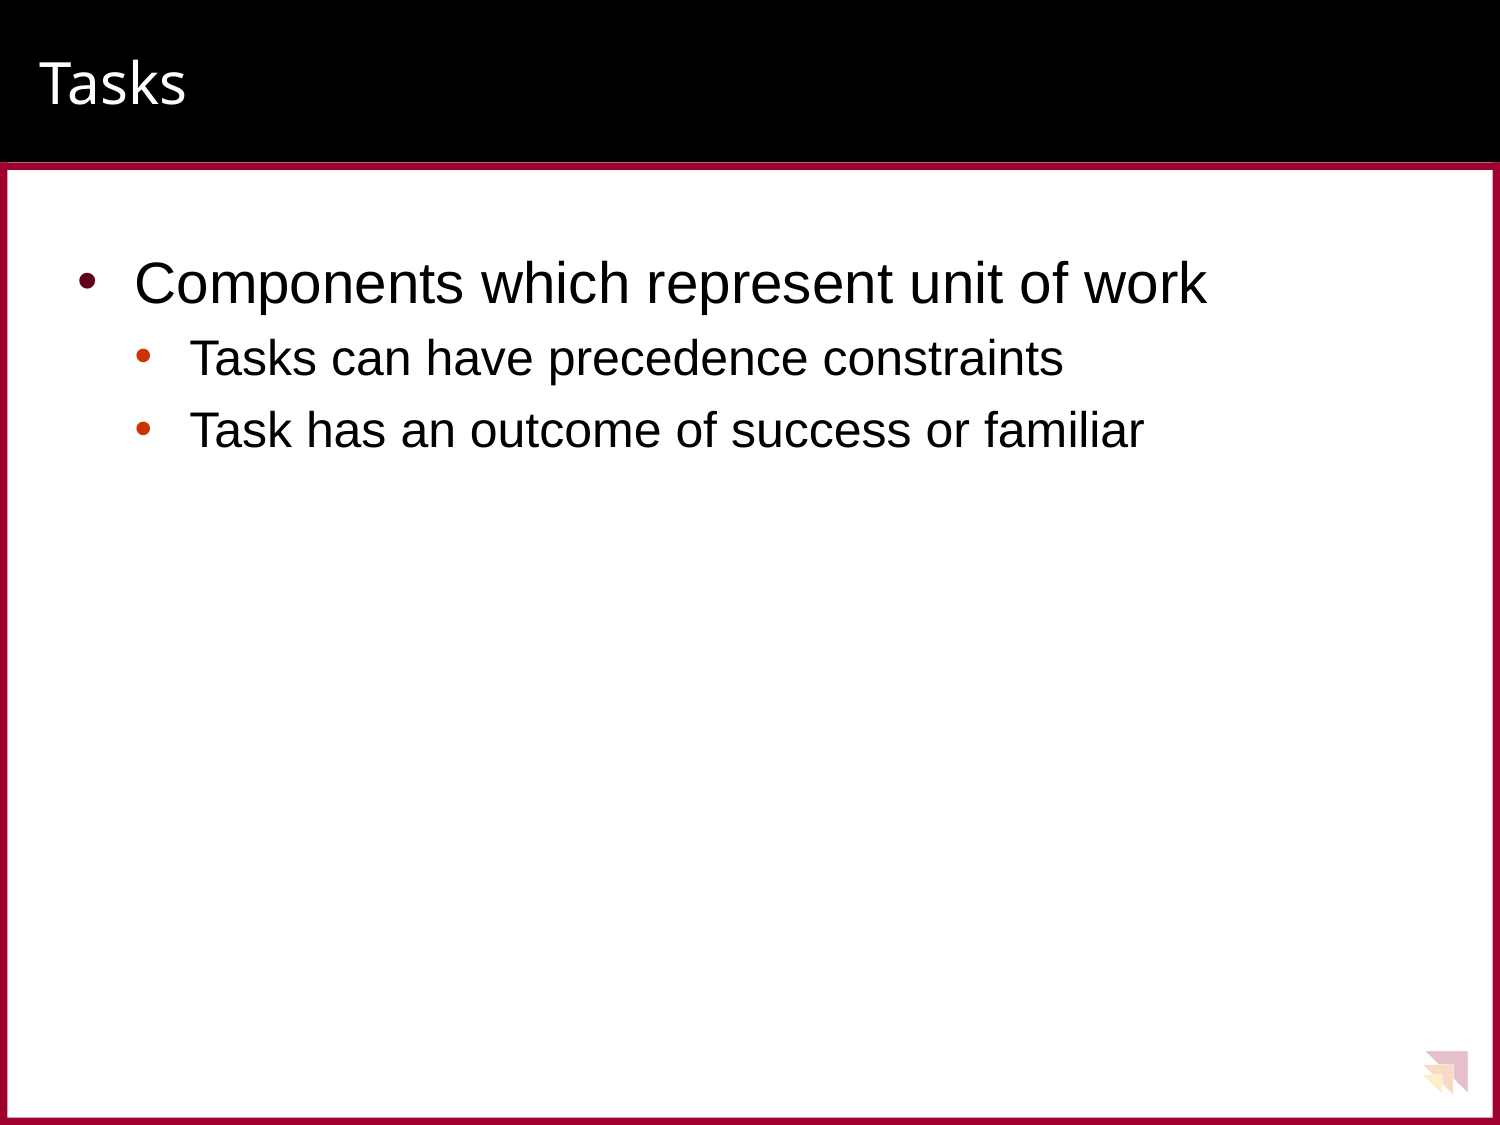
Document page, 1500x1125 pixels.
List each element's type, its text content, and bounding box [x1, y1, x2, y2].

title Tasks [24, 12, 1438, 150]
list Components which represent unit of work Tasks can have precedence constraints Task has an outcome of success or familiar [62, 237, 1438, 1088]
